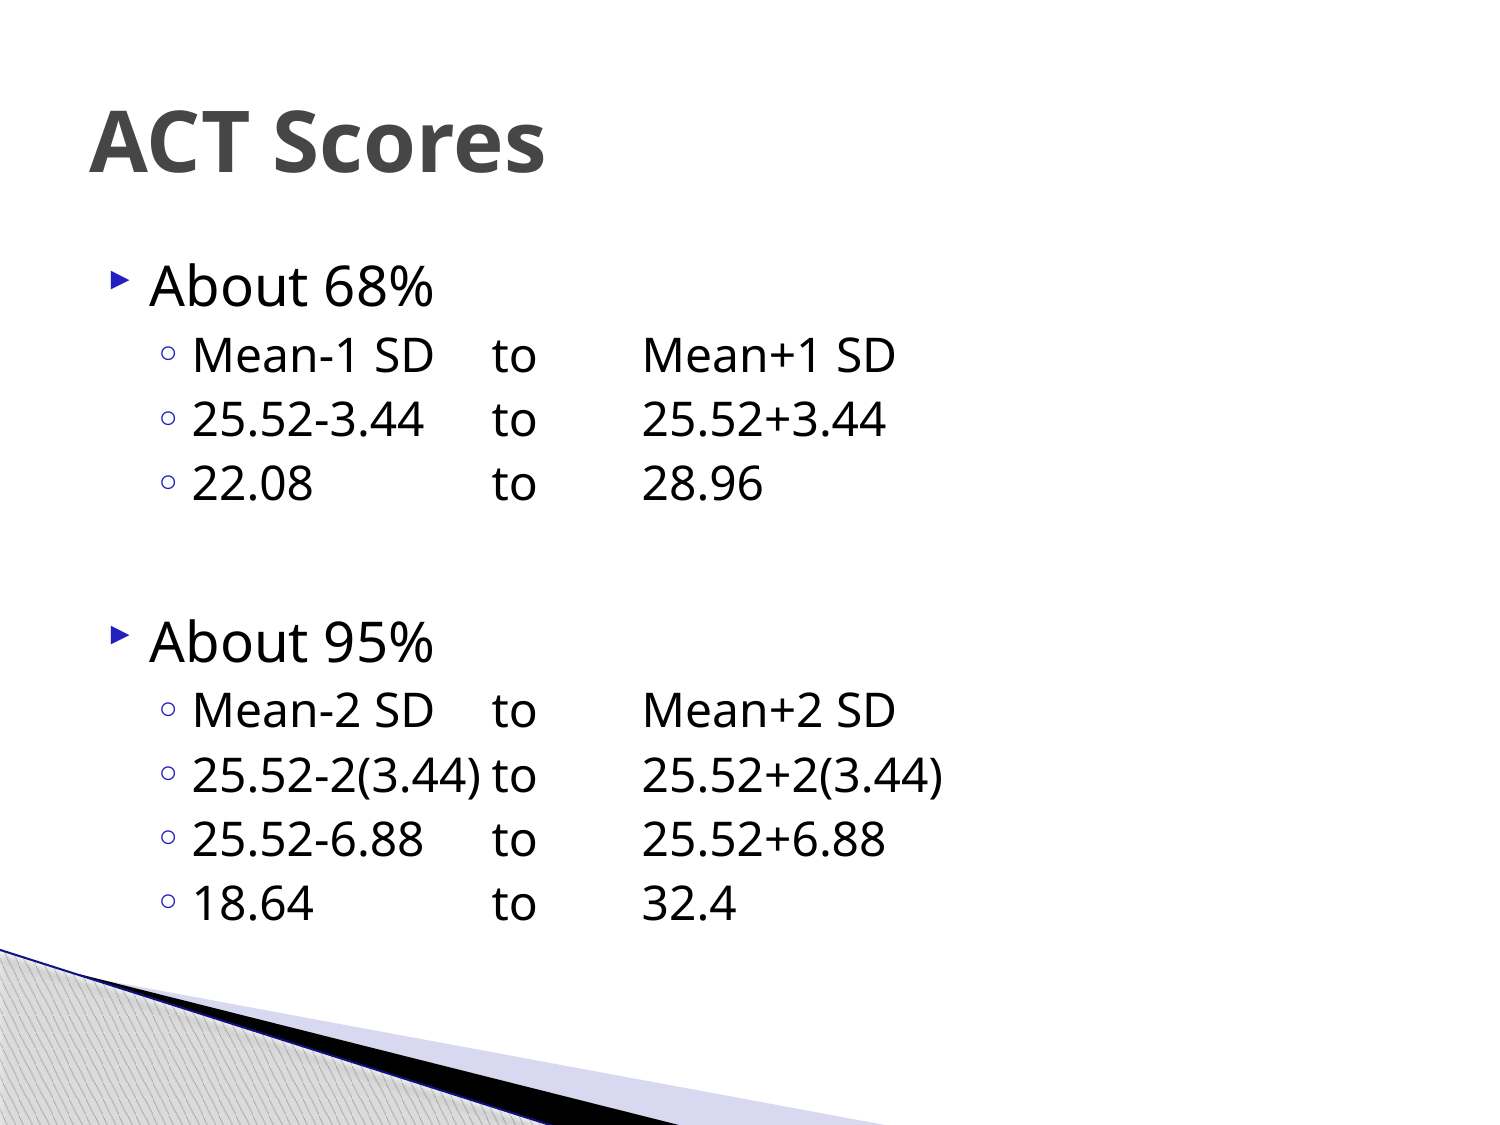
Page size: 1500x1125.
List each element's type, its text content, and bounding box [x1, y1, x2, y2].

list About 68% Mean-1 SD to Mean+1 SD 25.52-3.44 to 25.52+3.44 22.08 to 28.96 About 95% Mean-2 SD to Mean+2 SD 25.52-2(3.44) to 25.52+2(3.44) 25.52-6.88 to 25.52+6.88 18.64 to 32.4 [75, 243, 1425, 986]
title ACT Scores [75, 45, 1425, 233]
